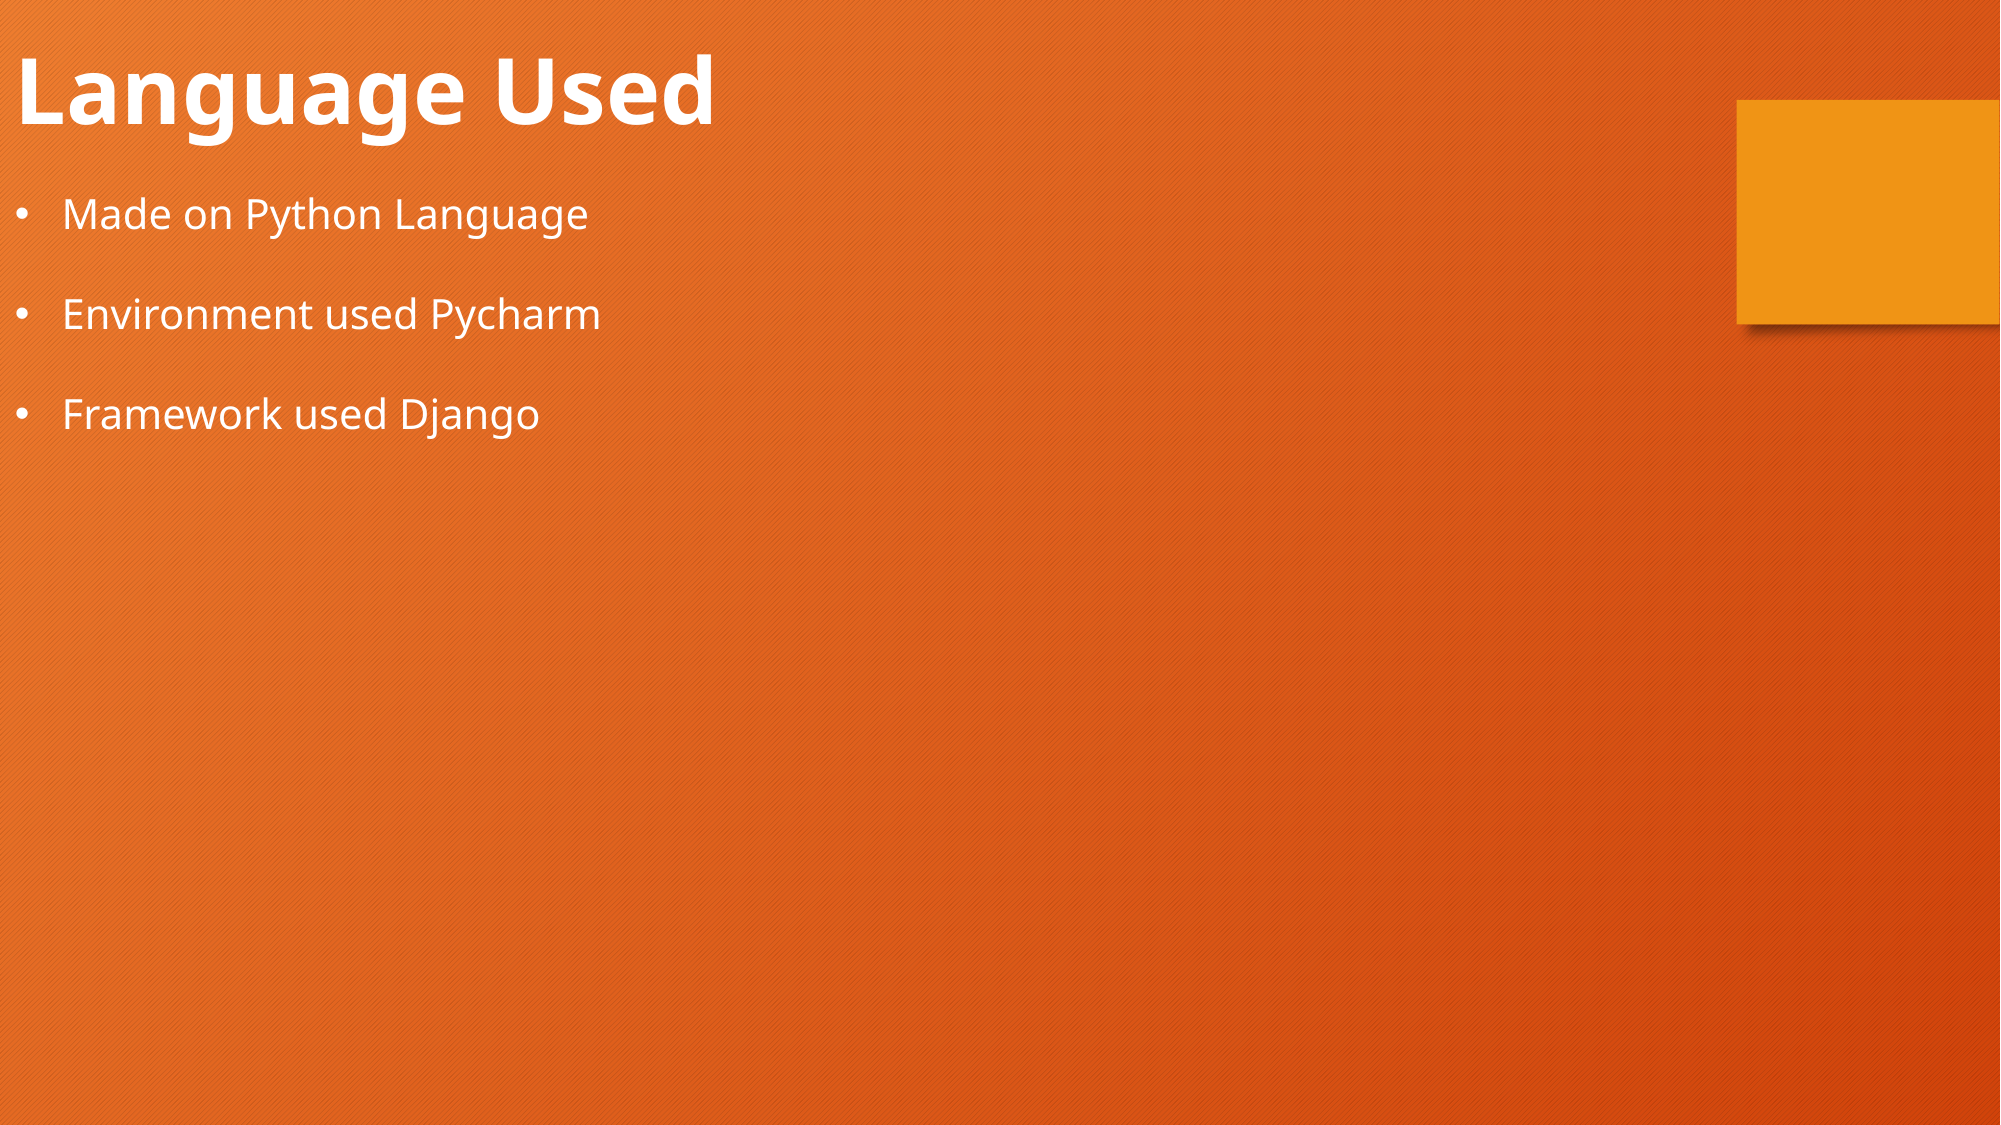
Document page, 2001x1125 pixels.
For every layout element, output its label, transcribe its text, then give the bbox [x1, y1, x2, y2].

text_box Language Used Made on Python Language Environment used Pycharm Framework used Django [0, 25, 2000, 581]
